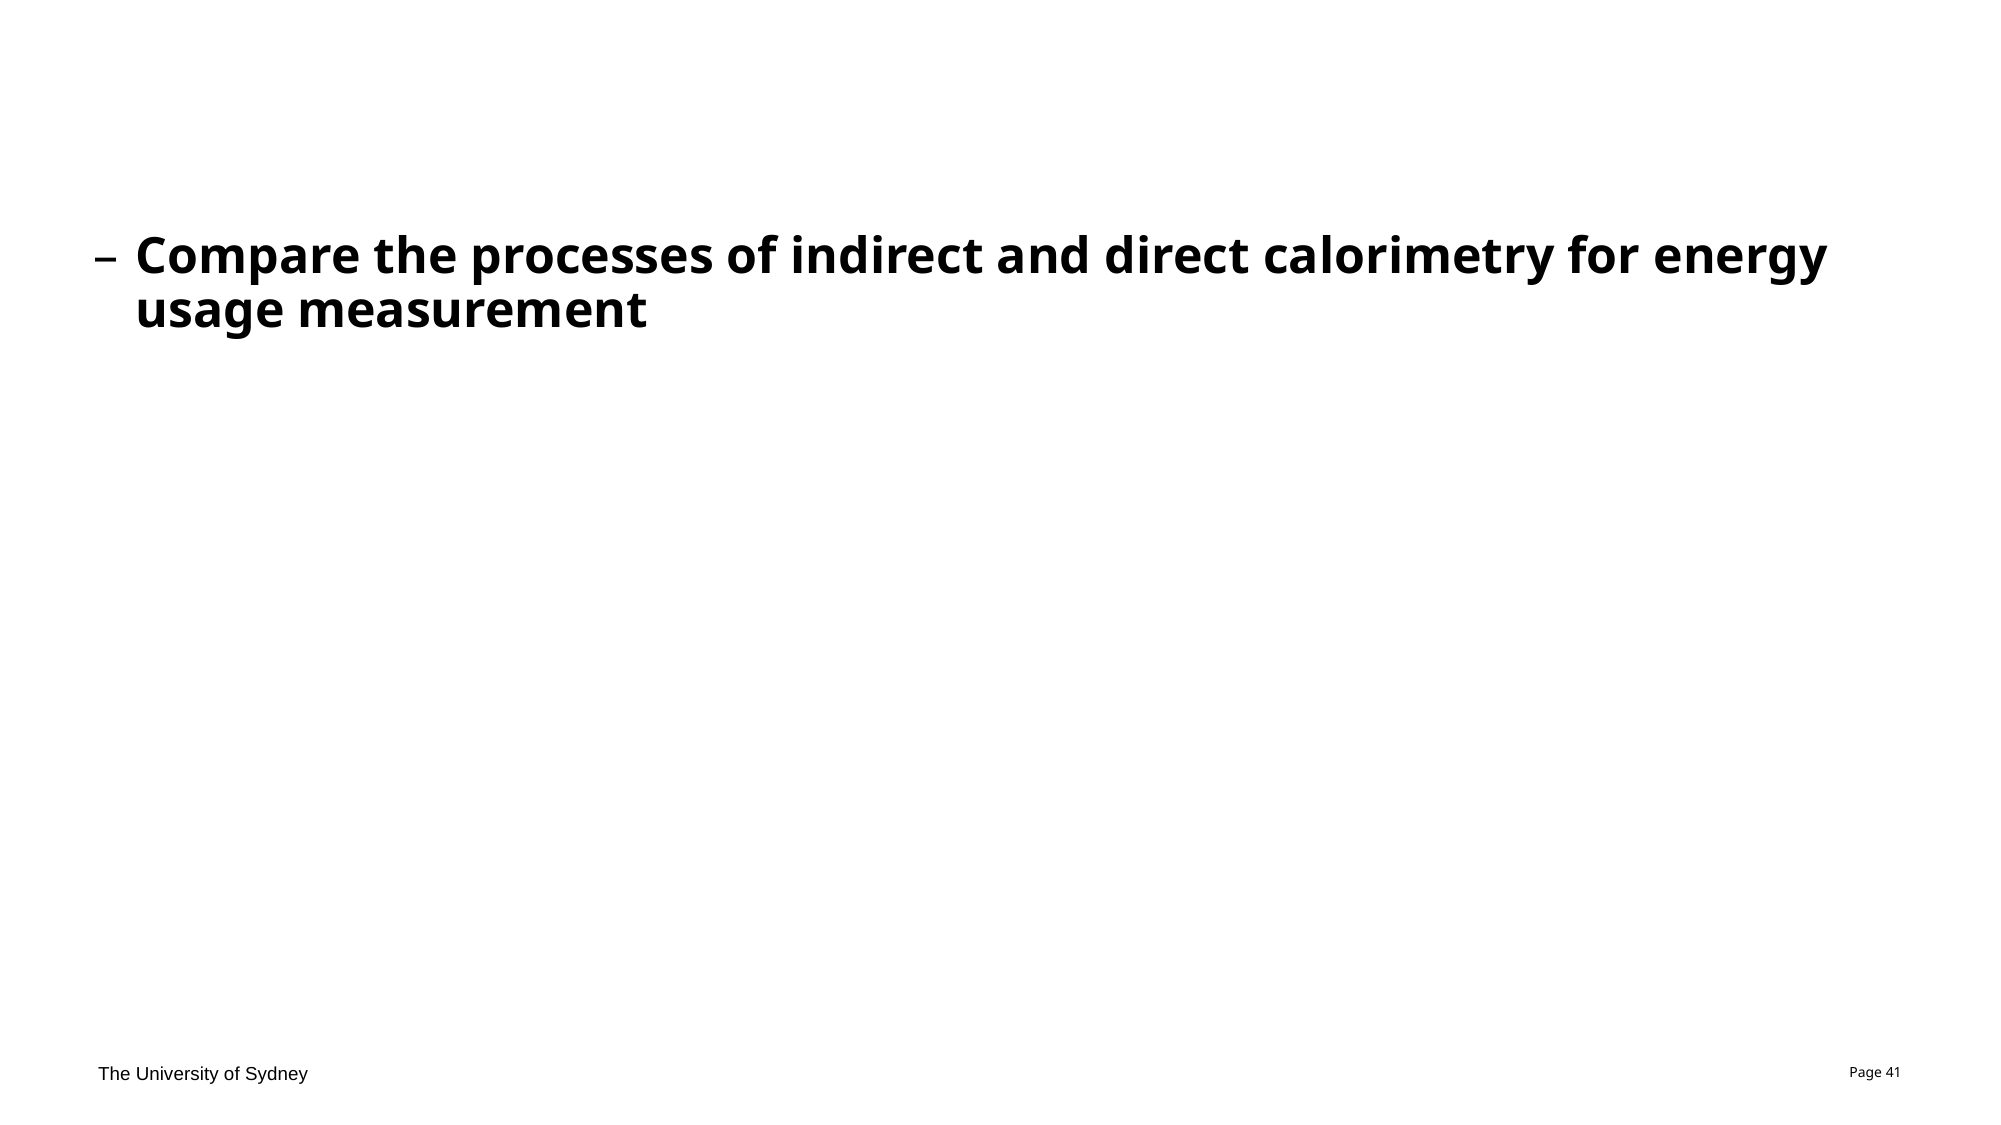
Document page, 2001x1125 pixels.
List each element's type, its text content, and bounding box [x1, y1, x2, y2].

list Compare the processes of indirect and direct calorimetry for energy usage measurement [78, 222, 1900, 1005]
